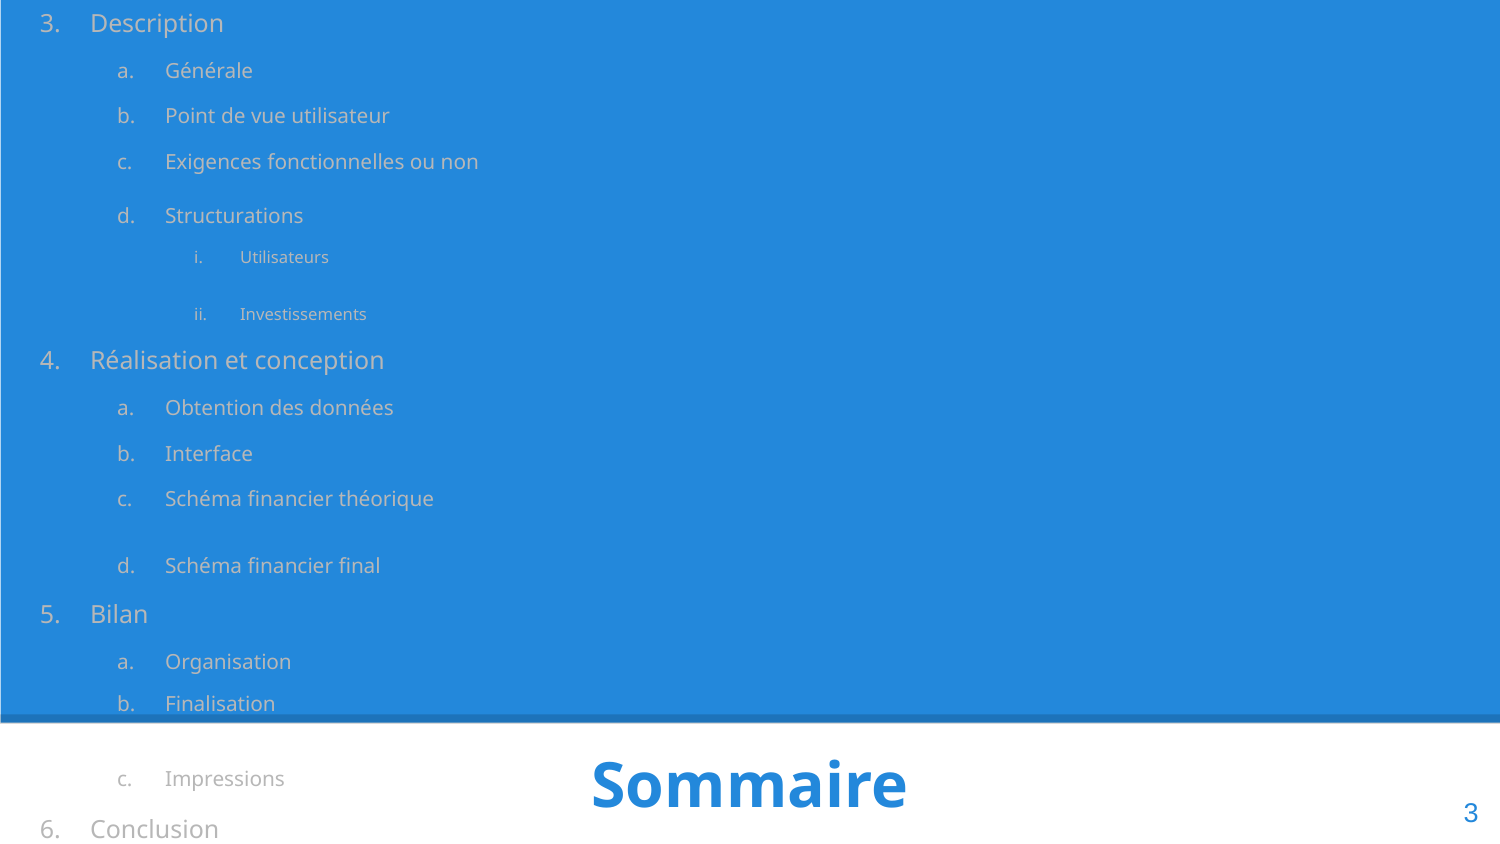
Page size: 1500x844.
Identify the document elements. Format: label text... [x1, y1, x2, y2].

slide_number ‹#› [1403, 779, 1494, 844]
text_box Introduction Lexique Description Générale Point de vue utilisateur Exigences fonctionnelles ou non Structurations Utilisateurs Investissements Réalisation et conception Obtention des données Interface Schéma financier théorique Schéma financier final Bilan Organisation Finalisation Impressions Conclusion [0, 0, 557, 723]
list Sommaire [75, 739, 1425, 825]
